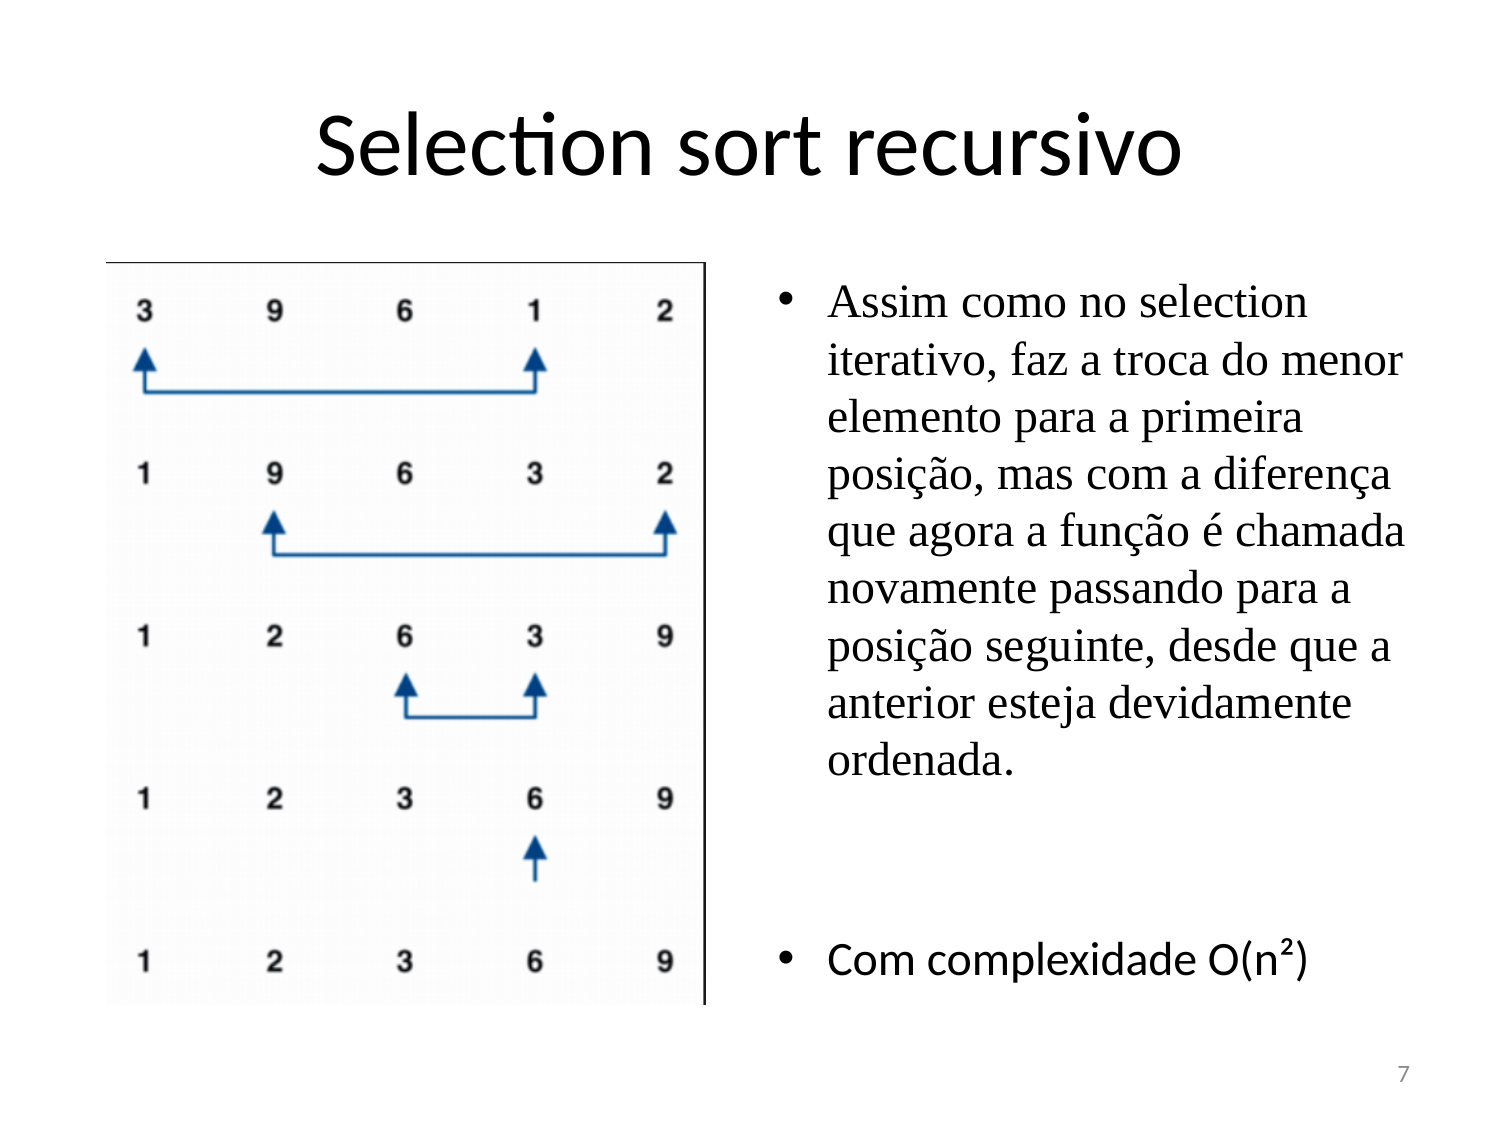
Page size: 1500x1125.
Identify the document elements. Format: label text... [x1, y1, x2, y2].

slide_number 7 [1074, 1042, 1425, 1103]
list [106, 262, 707, 1006]
title Selection sort recursivo [75, 45, 1425, 233]
list Assim como no selection iterativo, faz a troca do menor elemento para a primeira posição, mas com a diferença que agora a função é chamada novamente passando para a posição seguinte, desde que a anterior esteja devidamente ordenada. Com complexidade O(n²) [762, 262, 1425, 1005]
